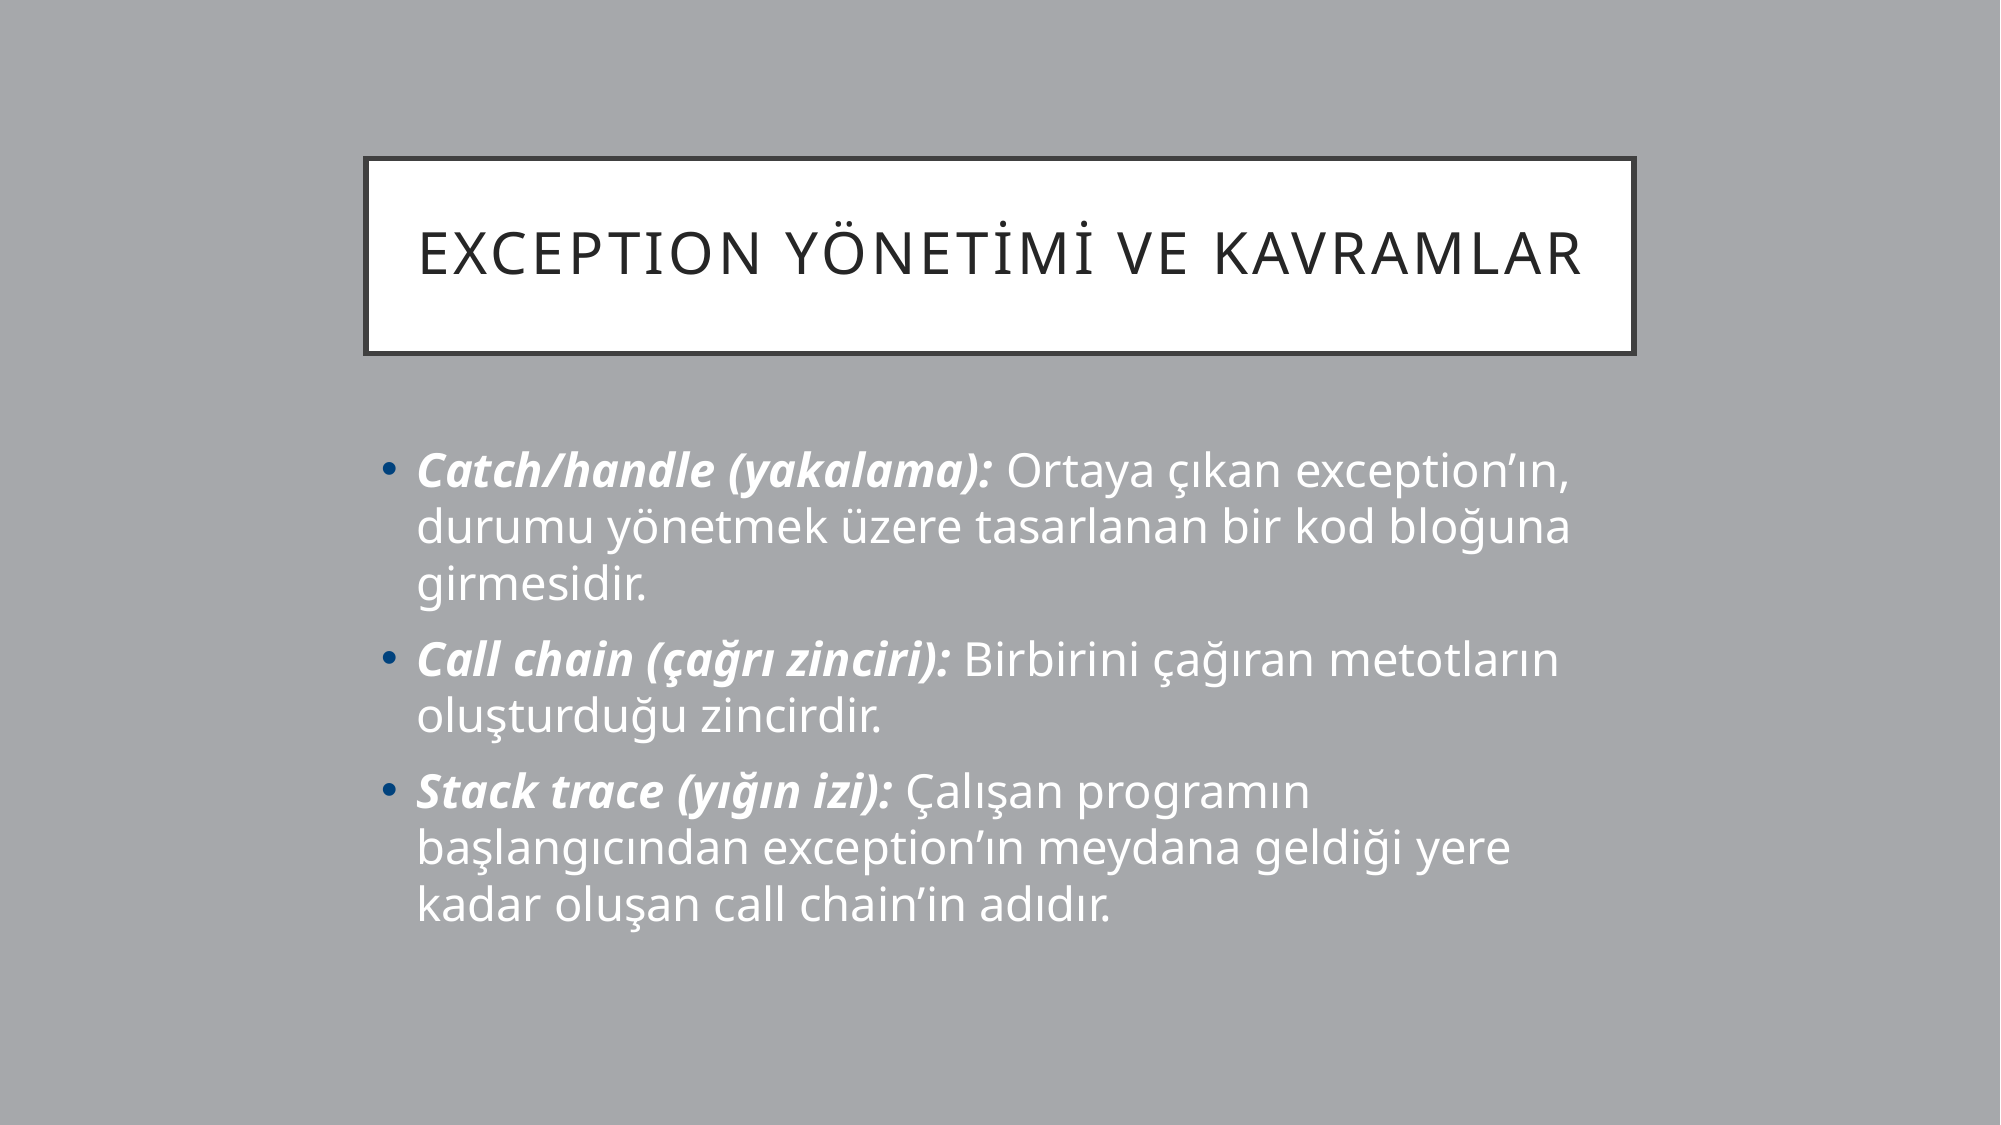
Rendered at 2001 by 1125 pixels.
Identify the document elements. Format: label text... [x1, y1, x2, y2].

list Catch/handle (yakalama): Ortaya çıkan exception’ın, durumu yönetmek üzere tasarlanan bir kod bloğuna girmesidir. Call chain (çağrı zinciri): Birbirini çağıran metotların oluşturduğu zincirdir. Stack trace (yığın izi): Çalışan programın başlangıcından exception’ın meydana geldiği yere kadar oluşan call chain’in adıdır. [366, 432, 1634, 942]
title EXCEPTION YÖNETİMİ VE KAVRAMLAR [363, 156, 1637, 356]
